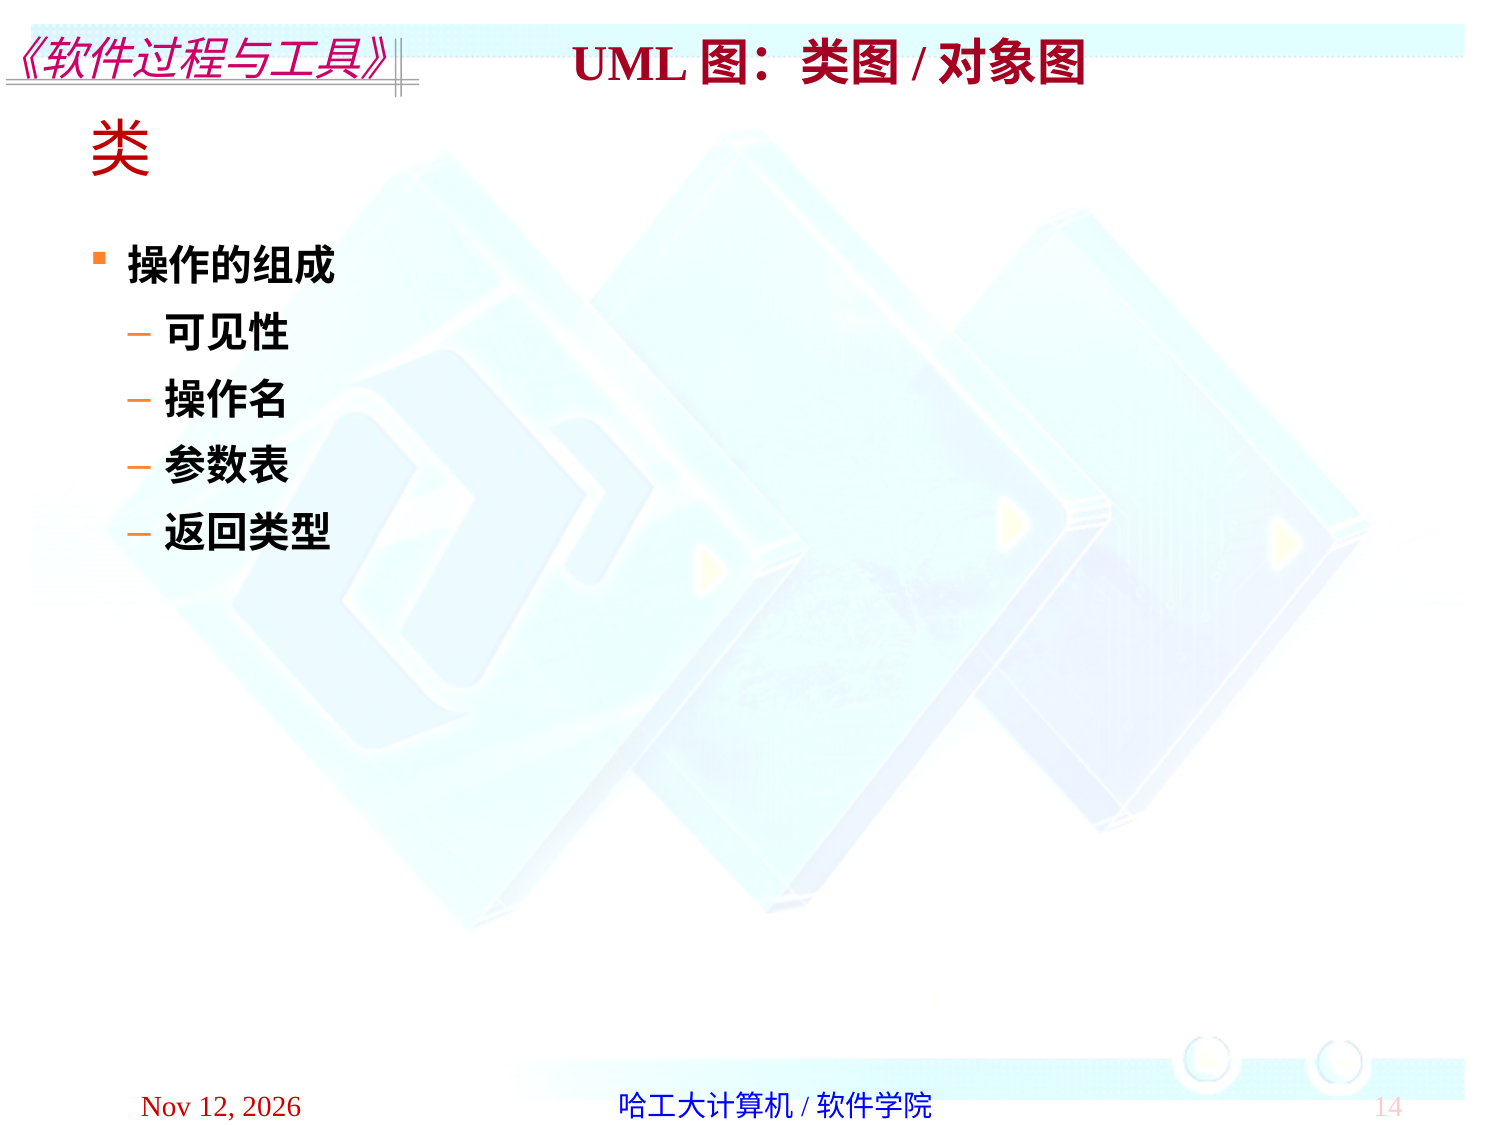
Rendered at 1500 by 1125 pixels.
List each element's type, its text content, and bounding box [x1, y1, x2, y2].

text_box 类 [74, 101, 1425, 185]
text_box 操作的组成 可见性 操作名 参数表 返回类型 [74, 231, 1425, 1071]
text_box UML图：类图/对象图 [389, 30, 1270, 91]
